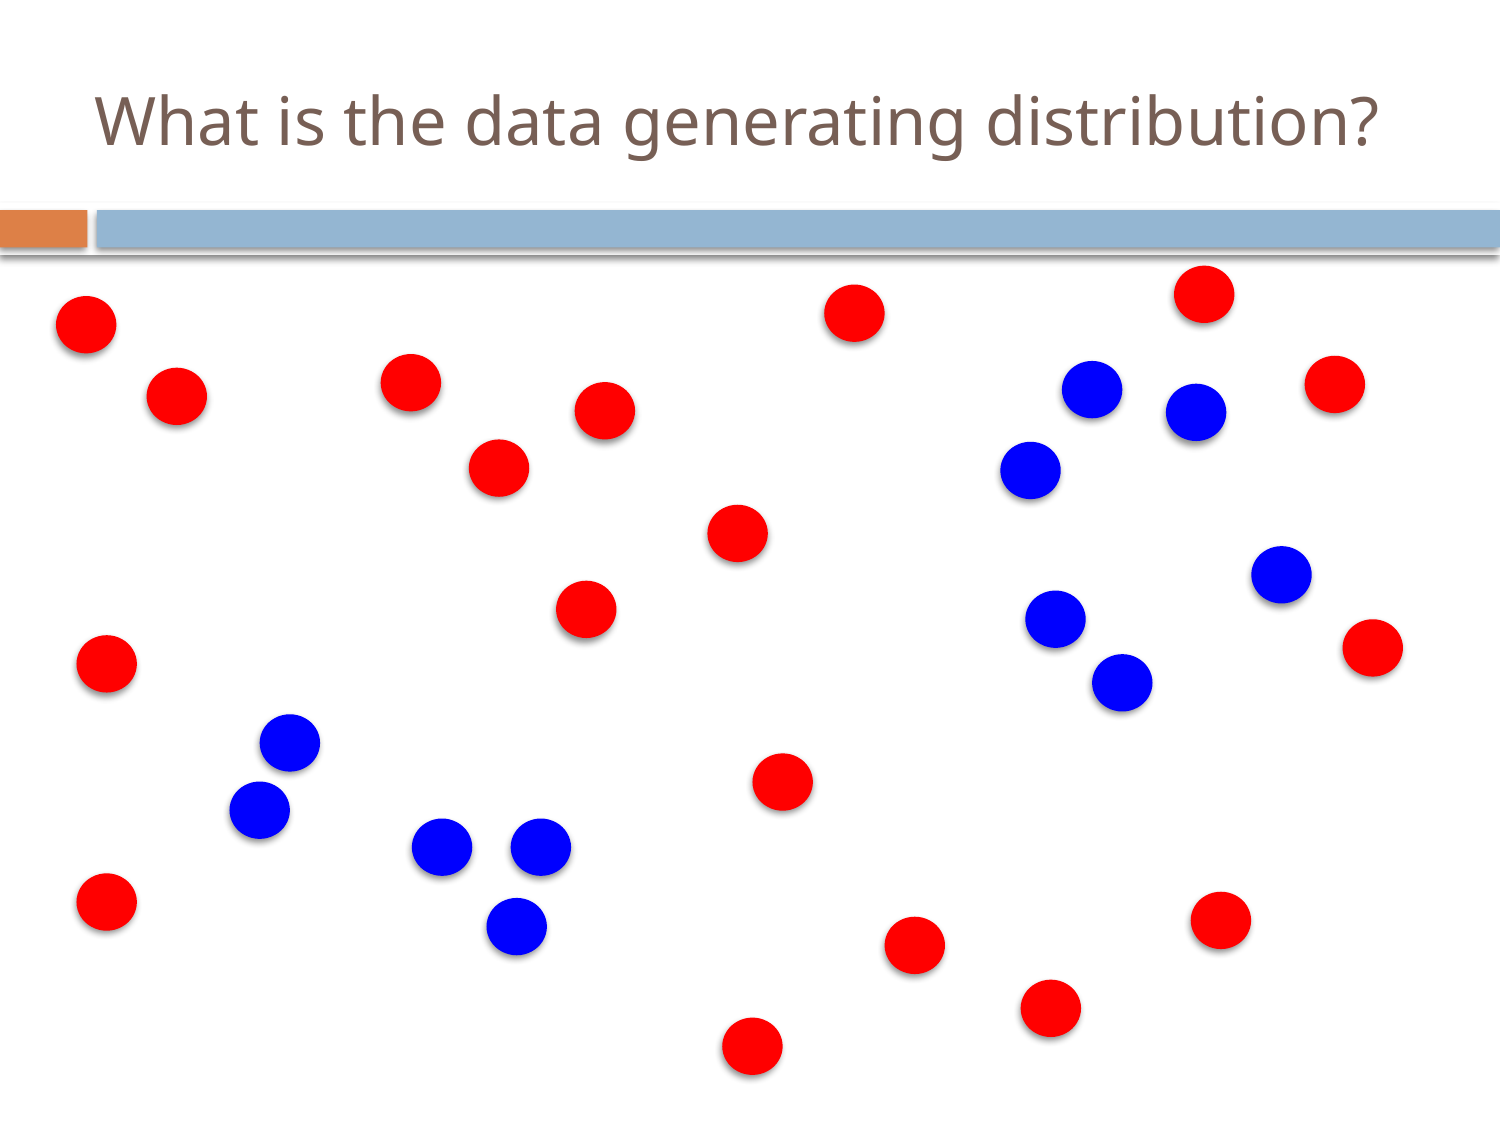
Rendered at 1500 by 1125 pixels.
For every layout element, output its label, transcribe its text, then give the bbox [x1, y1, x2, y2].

text_box [883, 915, 946, 975]
text_box [721, 1016, 784, 1076]
text_box [1165, 382, 1228, 442]
text_box [258, 713, 321, 773]
text_box [228, 780, 291, 840]
text_box [1341, 618, 1404, 678]
text_box [823, 283, 886, 343]
text_box [999, 440, 1062, 500]
text_box [75, 634, 138, 694]
text_box [485, 897, 548, 957]
title What is the data generating distribution? [79, 37, 1479, 200]
text_box [411, 817, 474, 877]
text_box [1303, 354, 1366, 414]
text_box [468, 438, 531, 498]
text_box [555, 579, 618, 639]
text_box [1024, 589, 1087, 649]
text_box [1173, 264, 1236, 324]
text_box [573, 381, 636, 441]
text_box [706, 503, 769, 563]
text_box [751, 752, 814, 812]
text_box [1019, 978, 1082, 1038]
text_box [1061, 360, 1124, 420]
text_box [55, 295, 118, 355]
text_box [75, 872, 138, 932]
text_box [379, 353, 442, 413]
text_box [1189, 890, 1252, 950]
text_box [1091, 653, 1154, 713]
text_box [145, 366, 208, 426]
text_box [509, 817, 572, 877]
text_box [1250, 545, 1313, 605]
